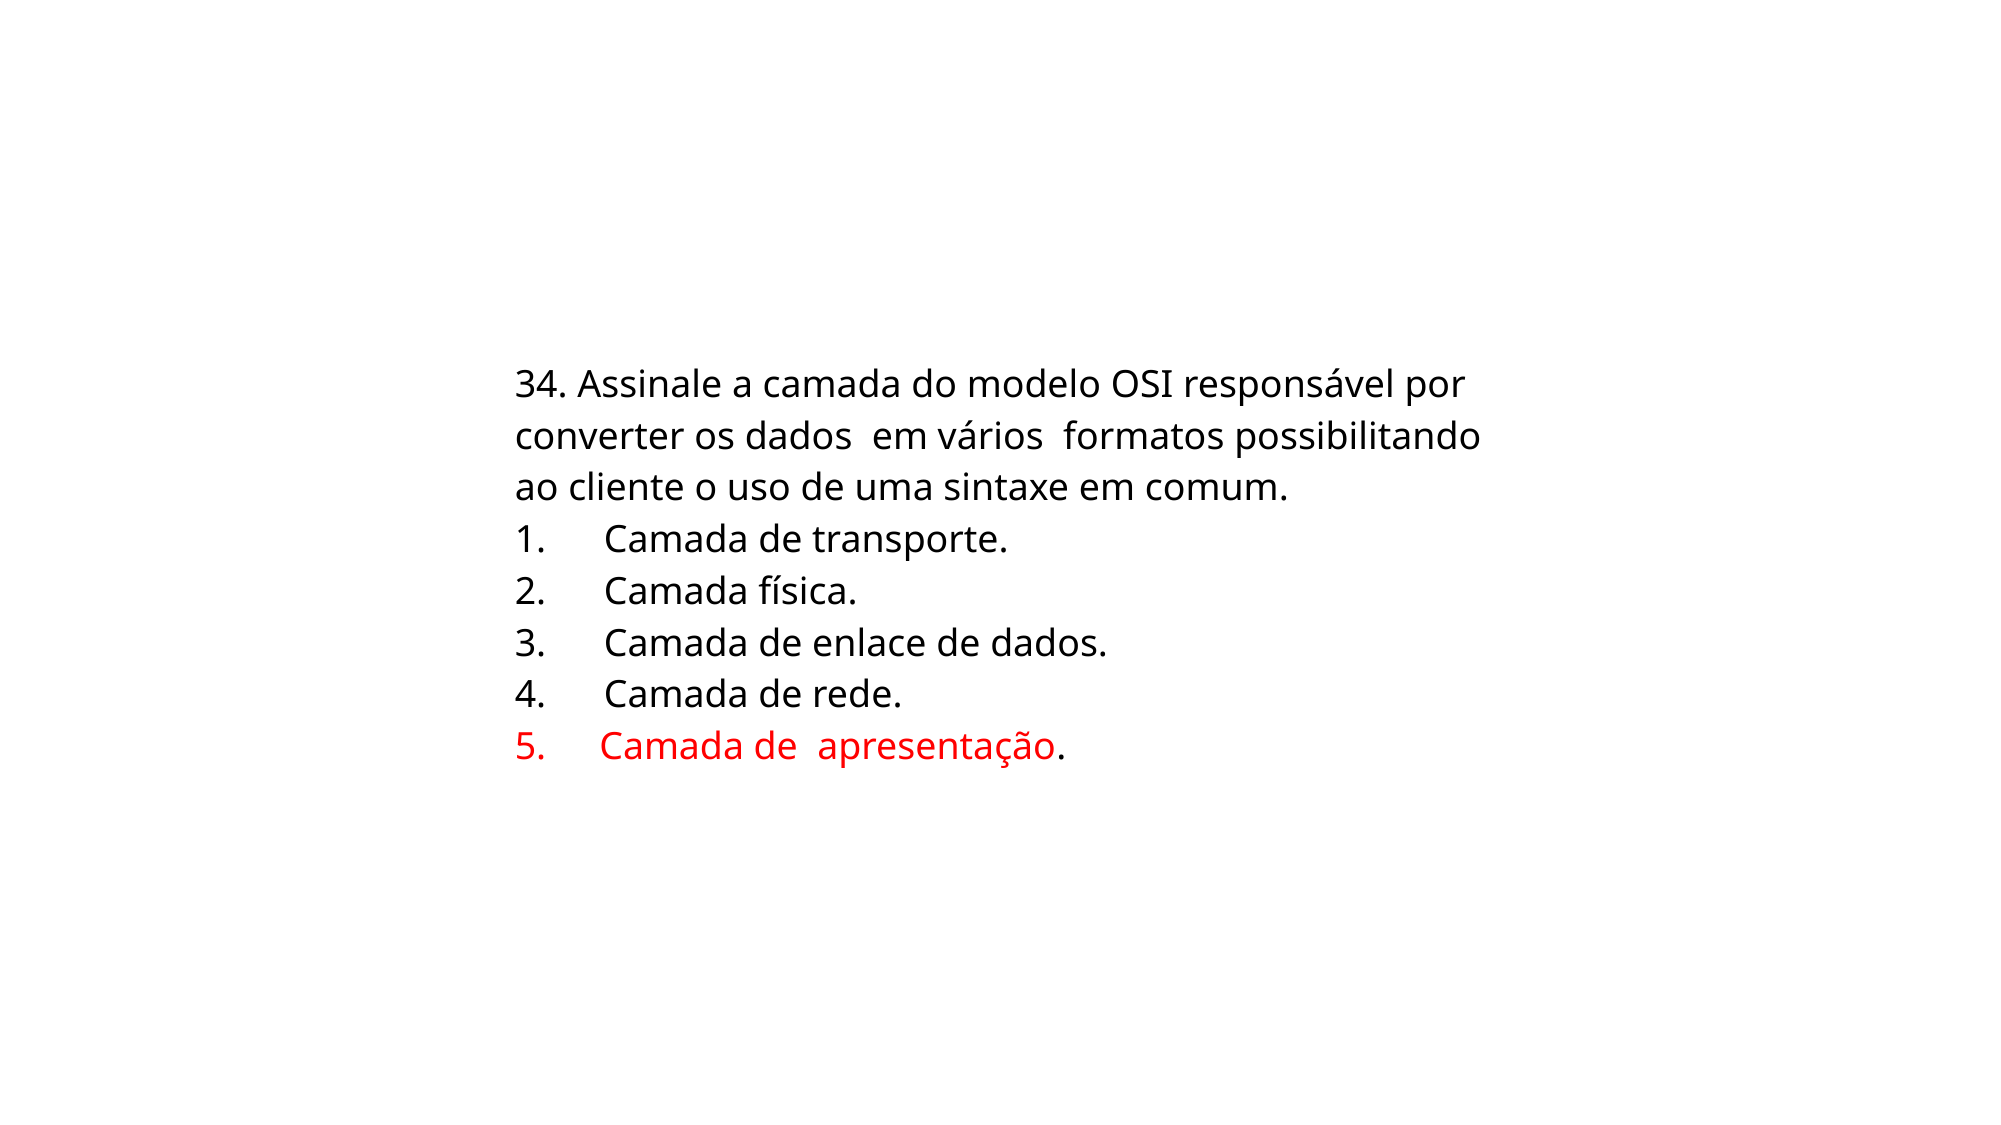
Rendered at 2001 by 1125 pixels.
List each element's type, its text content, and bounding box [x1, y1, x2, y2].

text_box 34. Assinale a camada do modelo OSI responsável por converter os dados em vários formatos possibilitando ao cliente o uso de uma sintaxe em comum. 1. Camada de transporte. 2. Camada física. 3. Camada de enlace de dados. 4. Camada de rede. 5. Camada de apresentação. [500, 345, 1500, 775]
